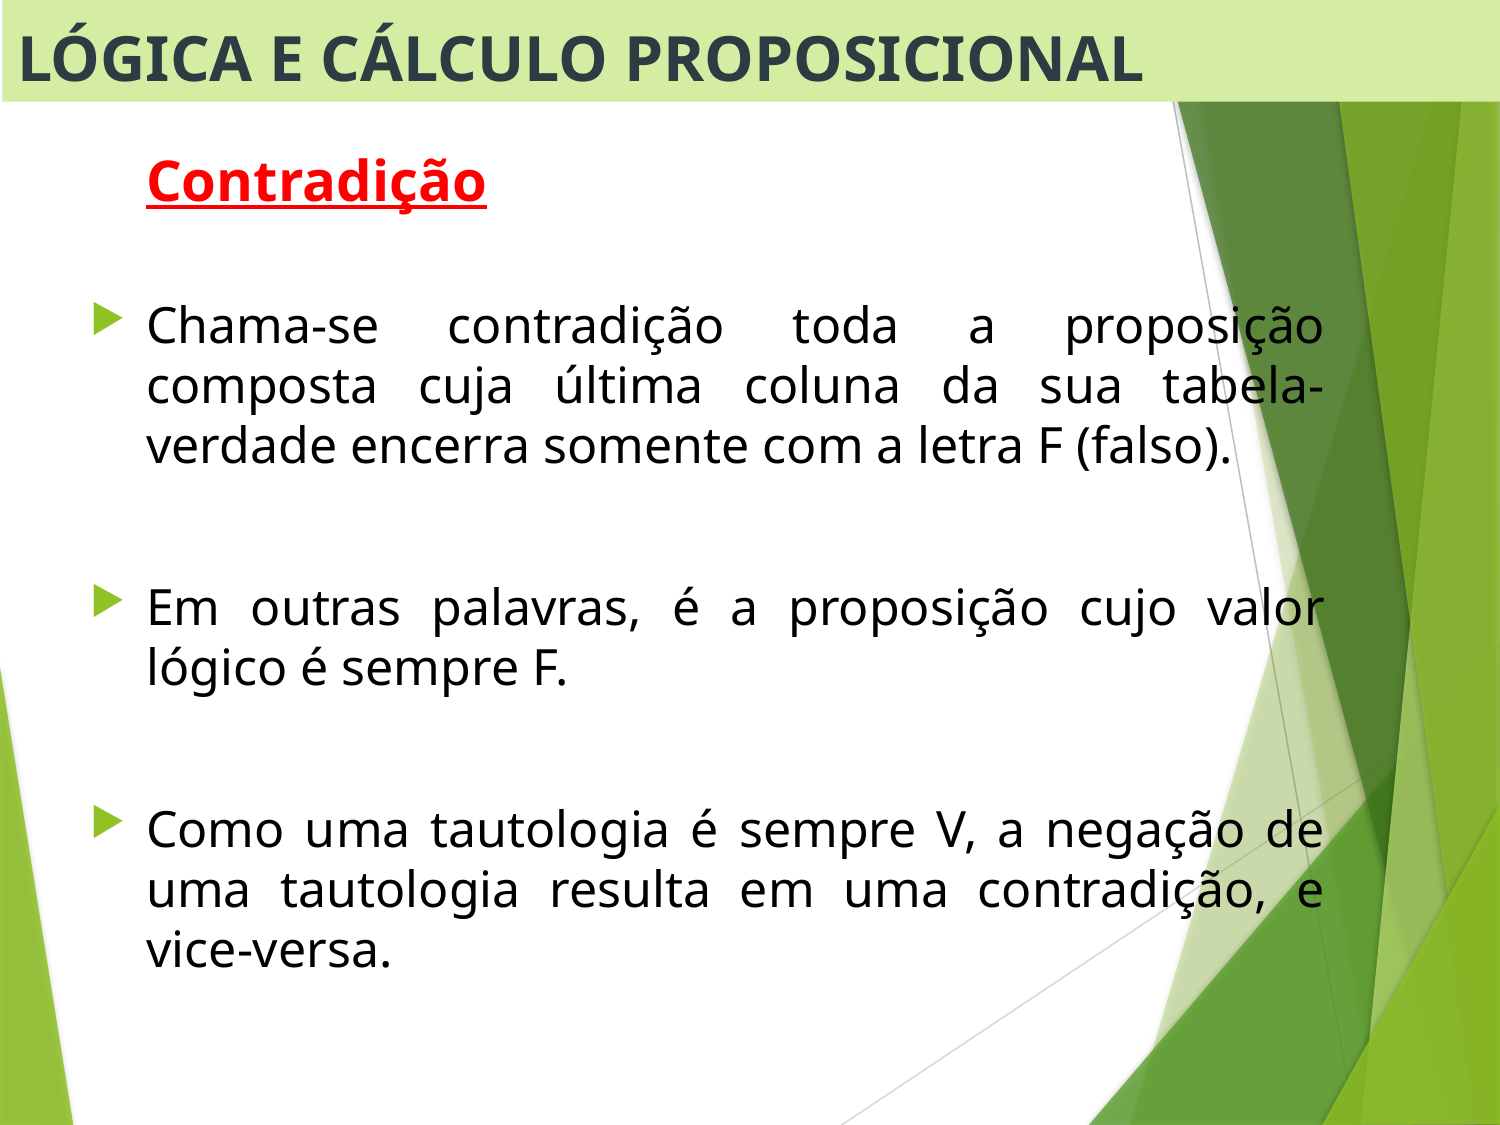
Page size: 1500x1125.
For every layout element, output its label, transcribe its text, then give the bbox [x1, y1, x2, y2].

text_box Lógica e Cálculo Proposicional [2, 0, 1500, 102]
list Contradição Chama-se contradição toda a proposição composta cuja última coluna da sua tabela-verdade encerra somente com a letra F (falso). Em outras palavras, é a proposição cujo valor lógico é sempre F. Como uma tautologia é sempre V, a negação de uma tautologia resulta em uma contradição, e vice-versa. [75, 137, 1341, 1062]
